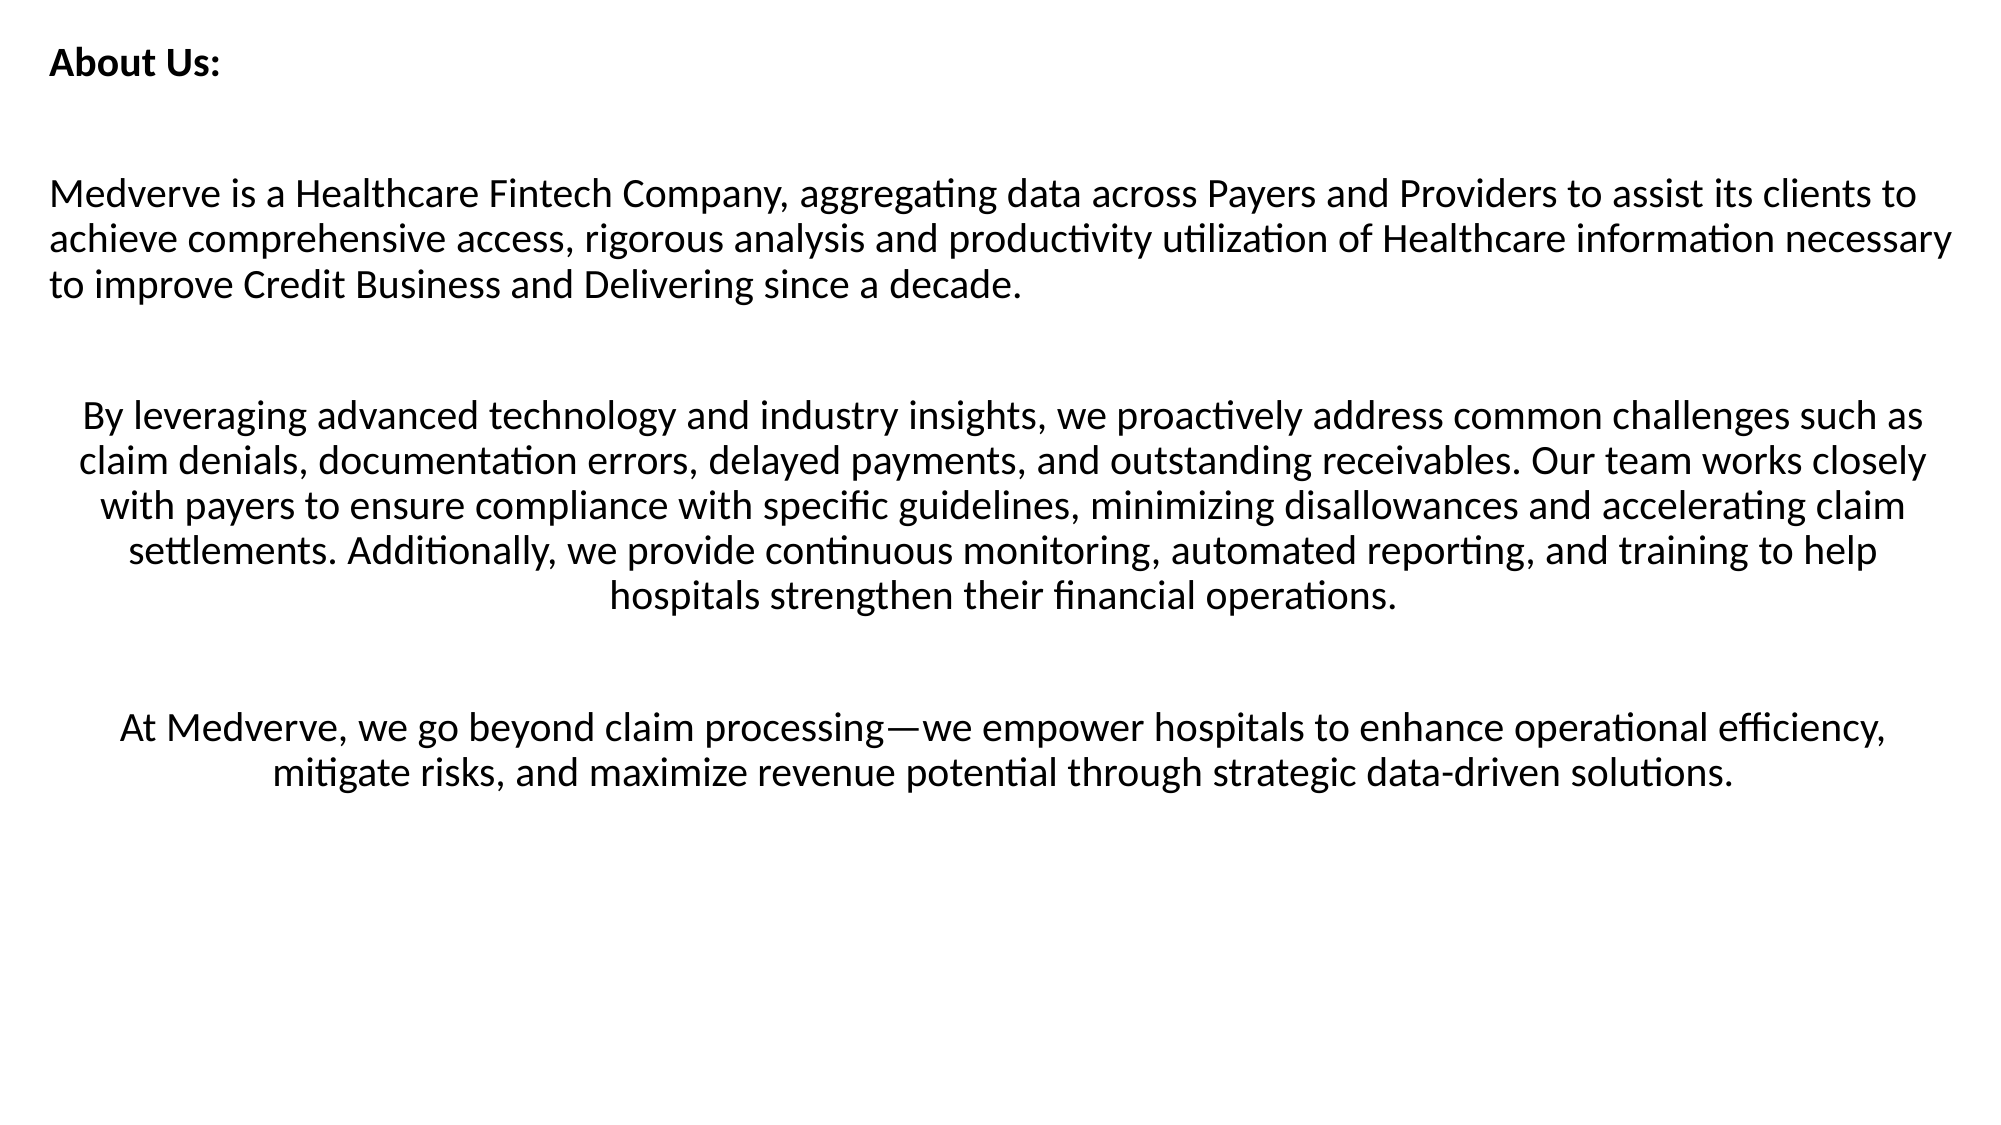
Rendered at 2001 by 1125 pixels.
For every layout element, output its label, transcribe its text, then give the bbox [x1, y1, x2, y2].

list About Us: Medverve is a Healthcare Fintech Company, aggregating data across Payers and Providers to assist its clients to achieve comprehensive access, rigorous analysis and productivity utilization of Healthcare information necessary to improve Credit Business and Delivering since a decade. By leveraging advanced technology and industry insights, we proactively address common challenges such as claim denials, documentation errors, delayed payments, and outstanding receivables. Our team works closely with payers to ensure compliance with specific guidelines, minimizing disallowances and accelerating claim settlements. Additionally, we provide continuous monitoring, automated reporting, and training to help hospitals strengthen their financial operations. At Medverve, we go beyond claim processing—we empower hospitals to enhance operational efficiency, mitigate risks, and maximize revenue potential through strategic data-driven solutions. [34, 32, 1974, 1100]
